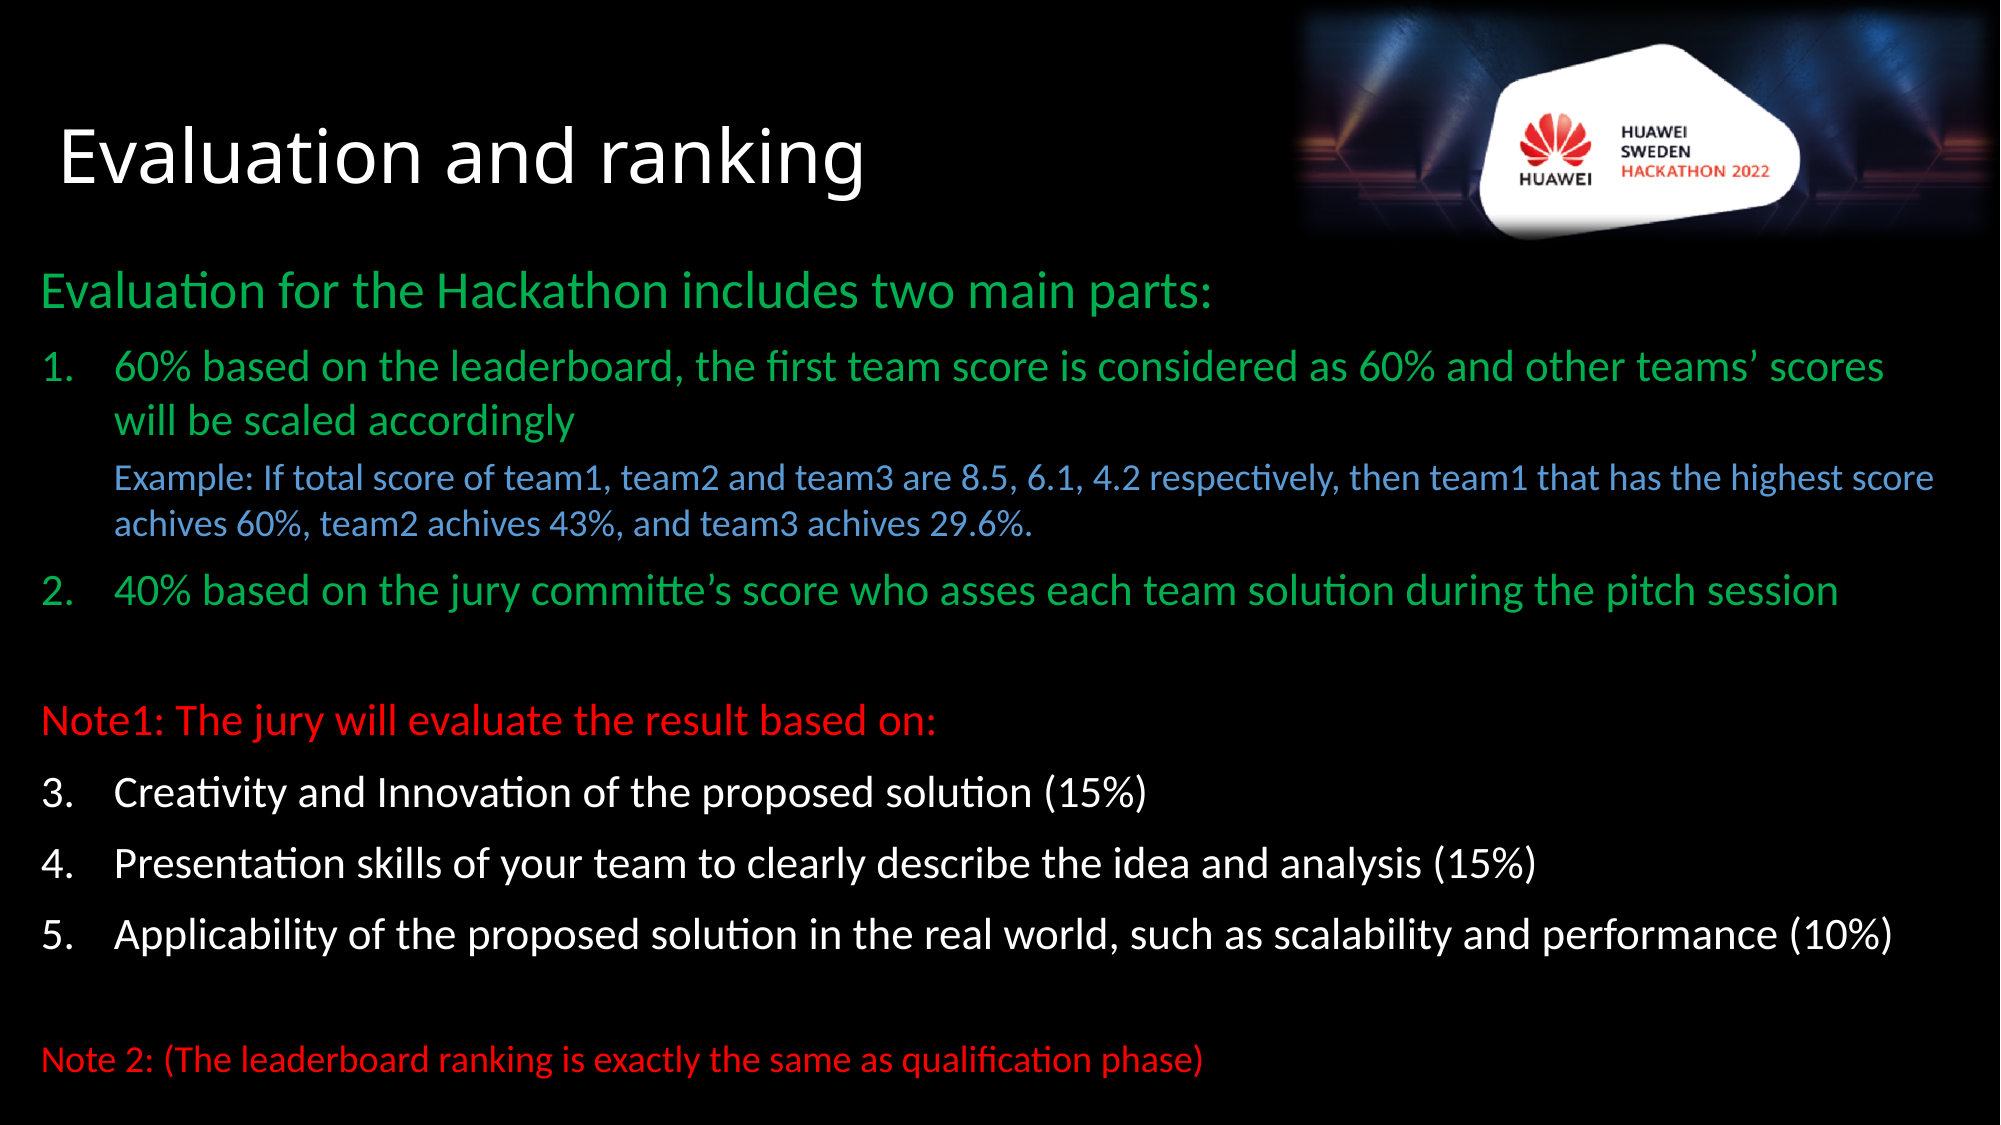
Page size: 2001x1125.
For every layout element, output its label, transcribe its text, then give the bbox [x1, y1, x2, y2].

picture [1287, 0, 2000, 248]
text_box Evaluation and ranking [42, 70, 1265, 247]
list Evaluation for the Hackathon includes two main parts: 60% based on the leaderboard, the first team score is considered as 60% and other teams’ scores will be scaled accordingly Example: If total score of team1, team2 and team3 are 8.5, 6.1, 4.2 respectively, then team1 that has the highest score achives 60%, team2 achives 43%, and team3 achives 29.6%. 40% based on the jury committe’s score who asses each team solution during the pitch session Note1: The jury will evaluate the result based on: Creativity and Innovation of the proposed solution (15%) Presentation skills of your team to clearly describe the idea and analysis (15%) Applicability of the proposed solution in the real world, such as scalability and performance (10%) Note 2: (The leaderboard ranking is exactly the same as qualification phase) [25, 247, 1971, 1104]
